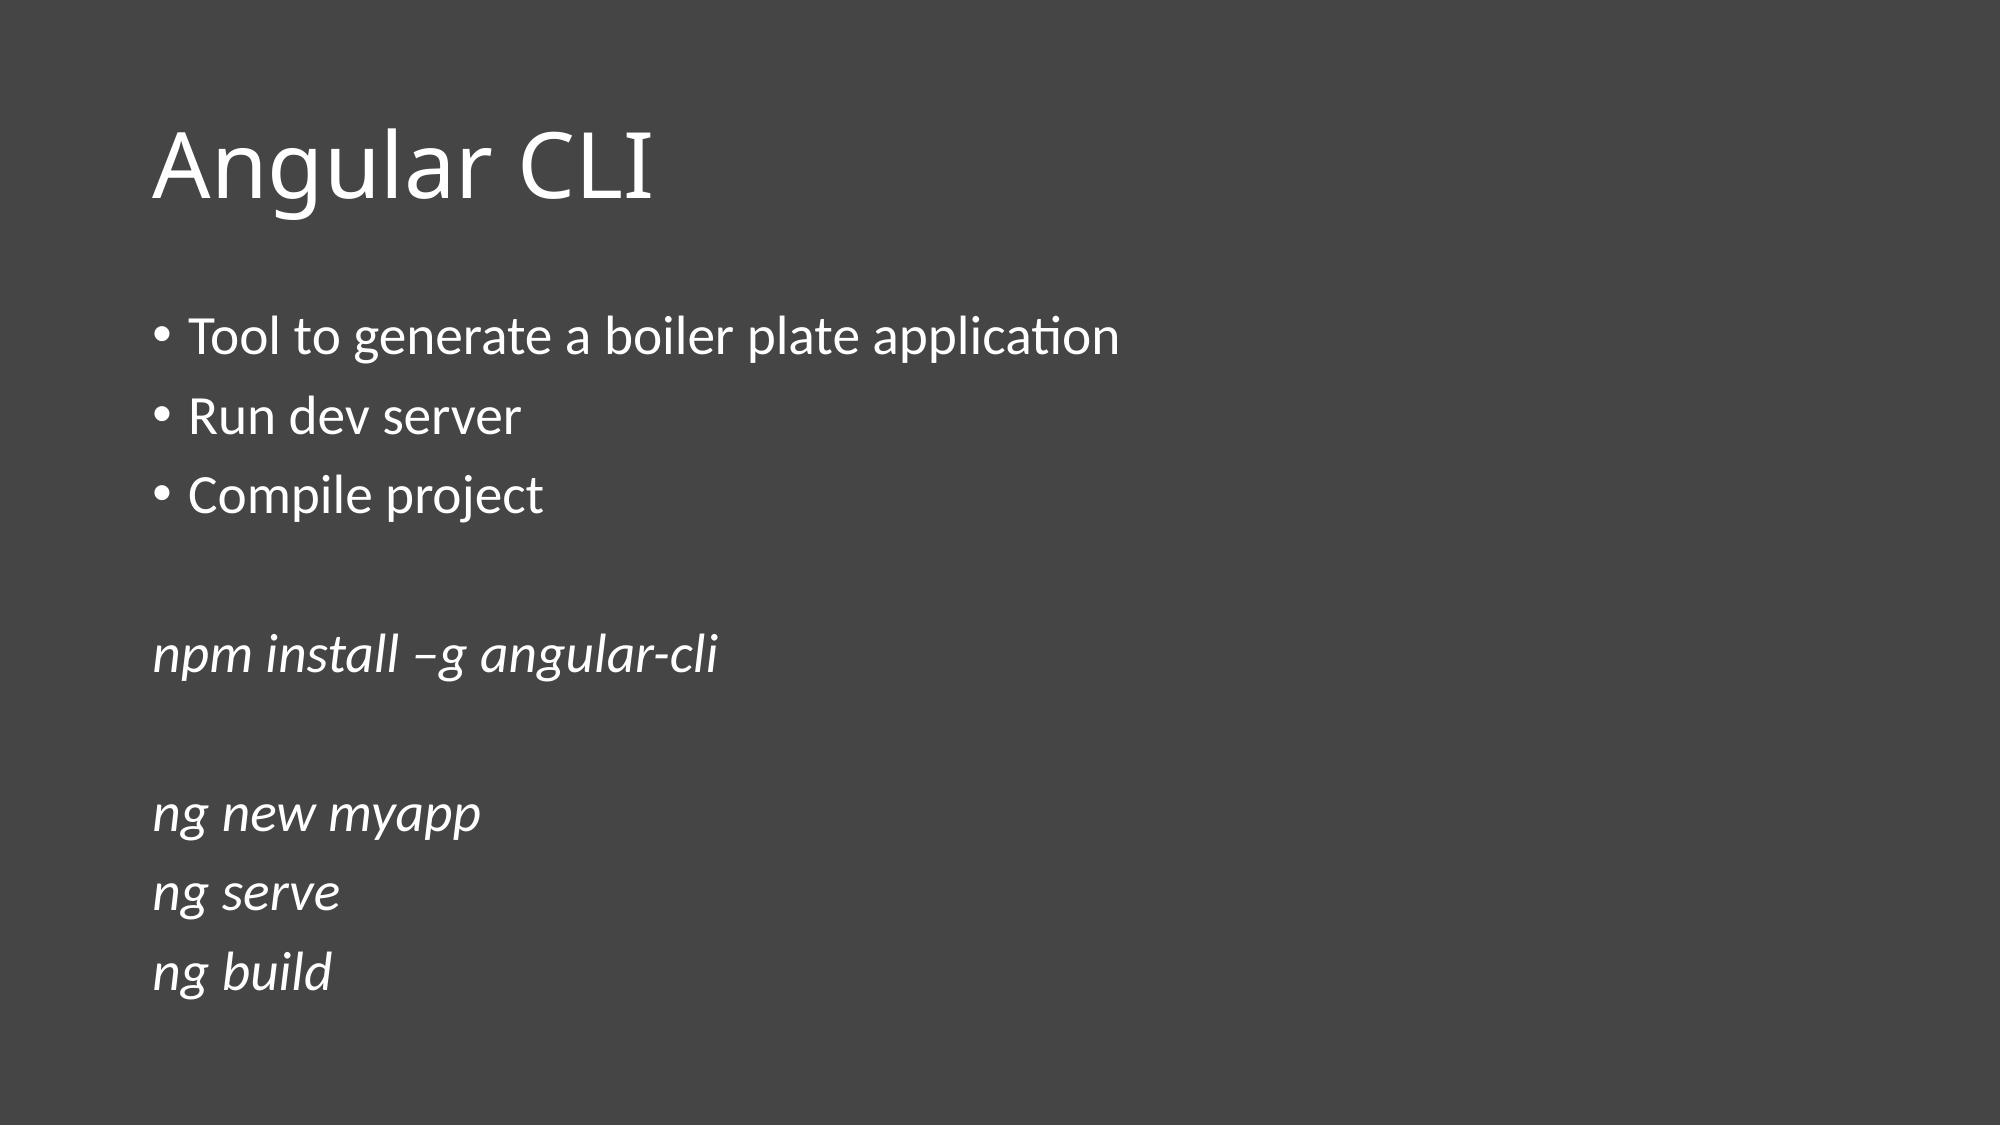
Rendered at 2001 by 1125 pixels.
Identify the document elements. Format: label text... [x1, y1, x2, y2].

list Tool to generate a boiler plate application Run dev server Compile project npm install –g angular-cli ng new myapp ng serve ng build [137, 299, 1863, 1014]
title Angular CLI [137, 59, 1863, 278]
